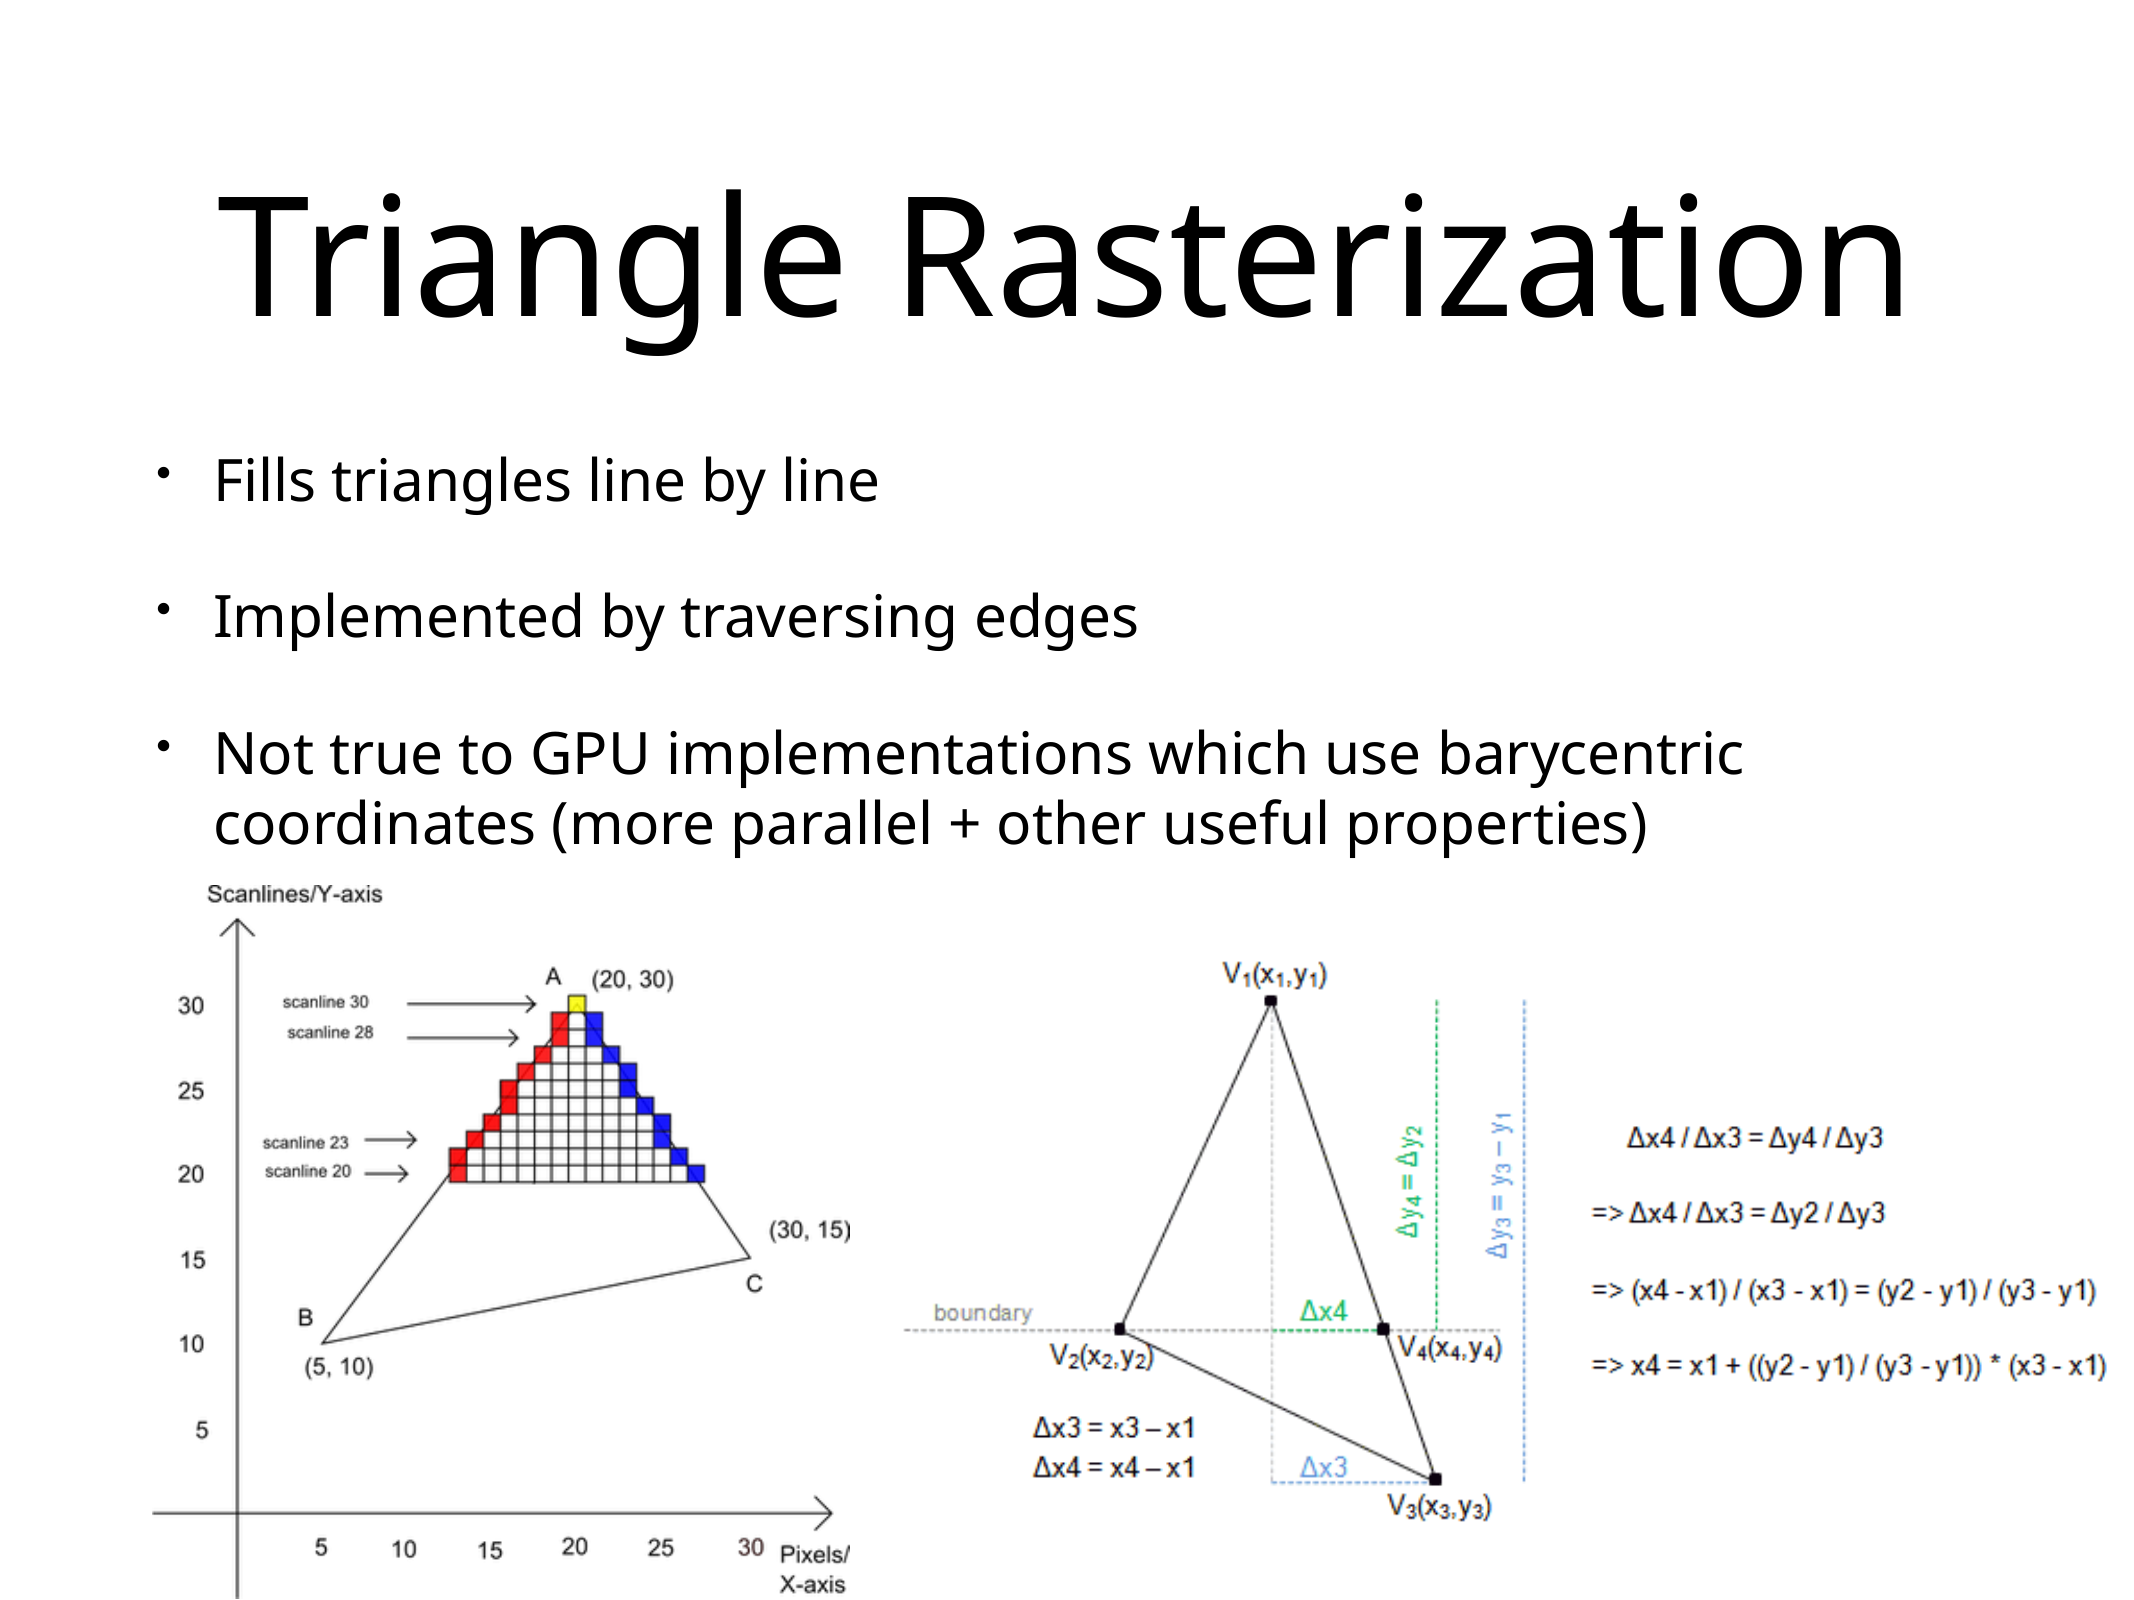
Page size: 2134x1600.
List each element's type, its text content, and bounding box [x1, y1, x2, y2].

picture [152, 885, 850, 1599]
list Fills triangles line by line Implemented by traversing edges Not true to GPU implementations which use barycentric coordinates (more parallel + other useful properties) [155, 426, 1978, 873]
picture [889, 950, 2133, 1534]
title Triangle Rasterization [155, 72, 1978, 426]
